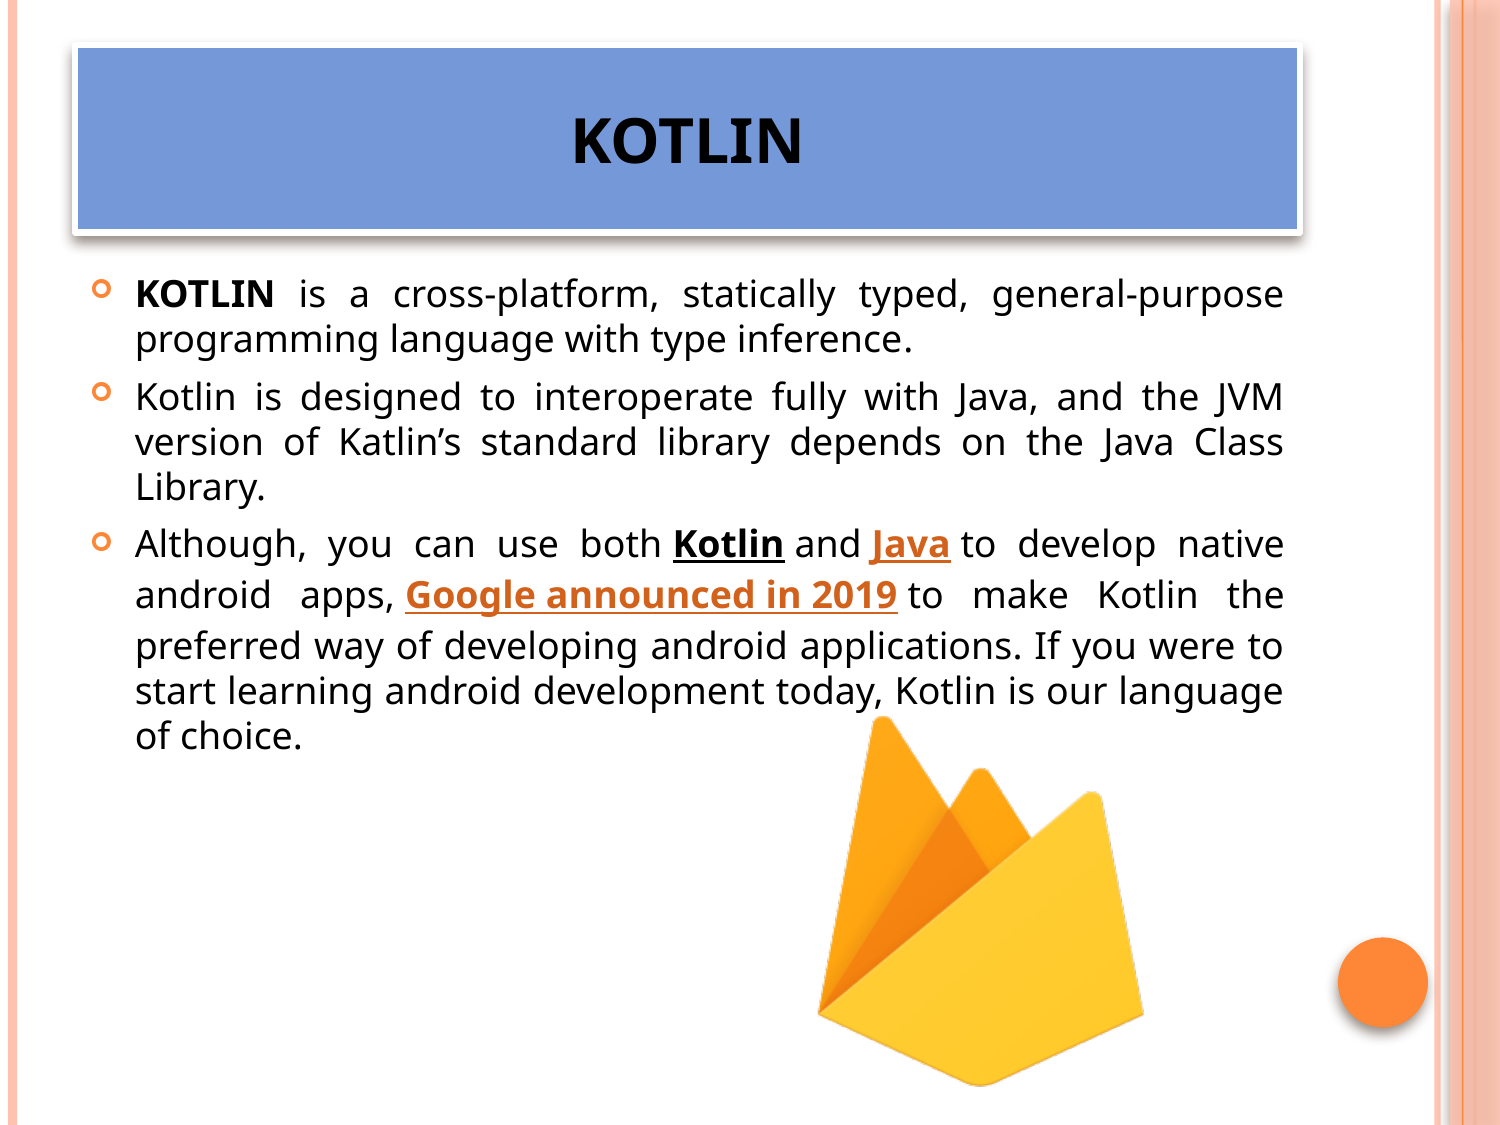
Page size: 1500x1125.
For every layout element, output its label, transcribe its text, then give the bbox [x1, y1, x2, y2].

title KOTLIN [72, 42, 1303, 236]
picture [808, 715, 1147, 1093]
list KOTLIN is a cross-platform, statically typed, general-purpose programming language with type inference. Kotlin is designed to interoperate fully with Java, and the JVM version of Katlin’s standard library depends on the Java Class Library. Although, you can use both Kotlin and Java to develop native android apps, Google announced in 2019 to make Kotlin the preferred way of developing android applications. If you were to start learning android development today, Kotlin is our language of choice. [75, 262, 1300, 1062]
